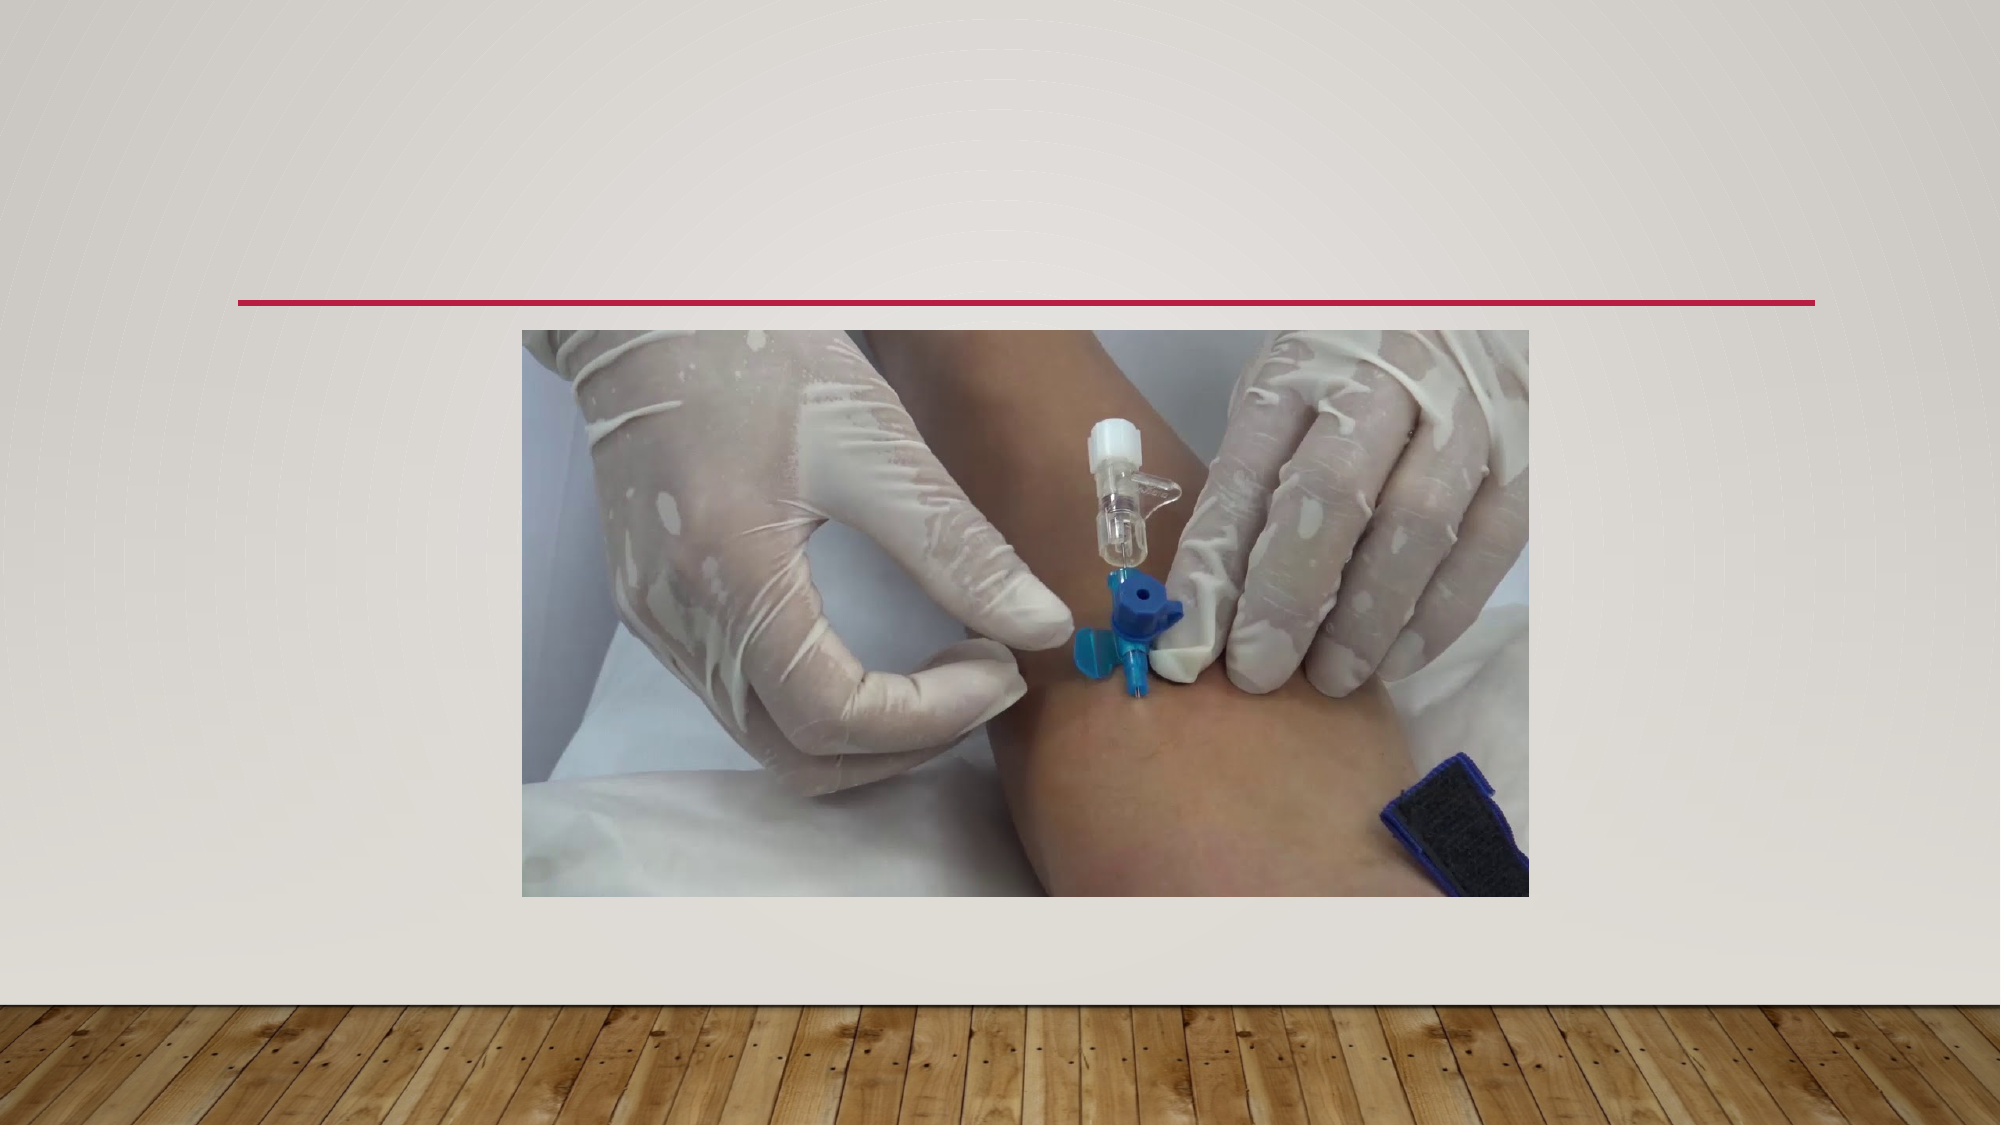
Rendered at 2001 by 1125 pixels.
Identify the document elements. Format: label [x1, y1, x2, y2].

list [522, 330, 1529, 897]
picture [0, 1005, 2000, 1125]
